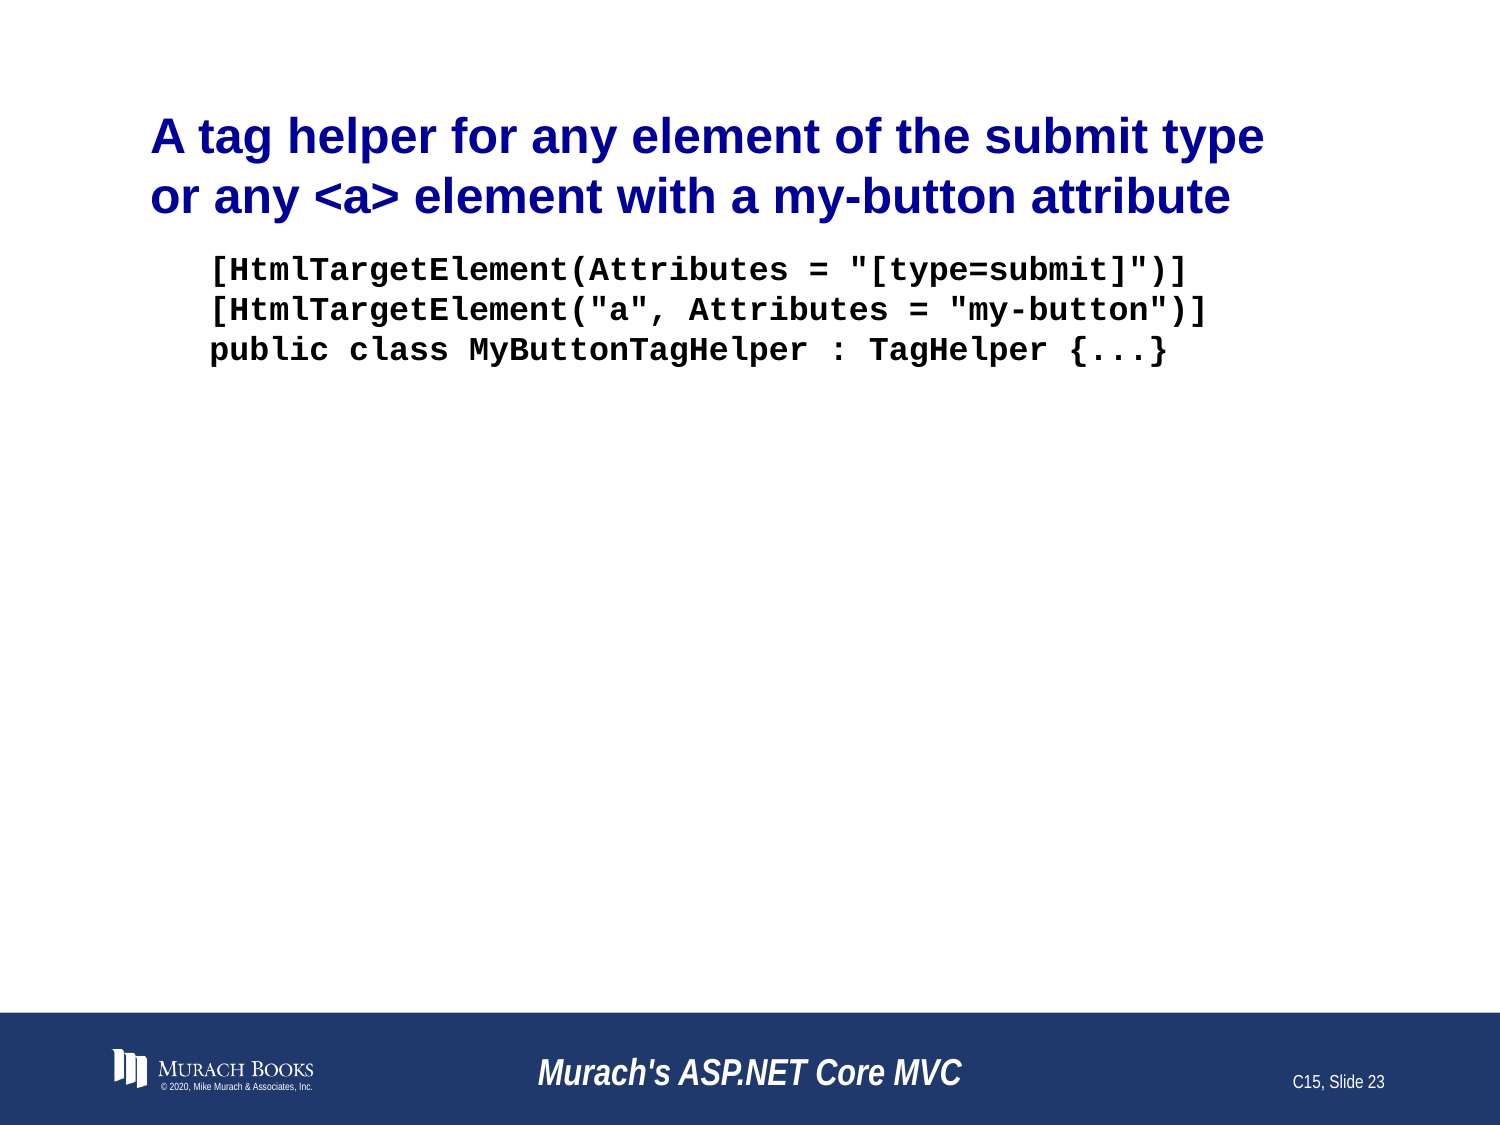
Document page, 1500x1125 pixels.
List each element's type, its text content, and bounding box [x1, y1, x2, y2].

footer © 2020, Mike Murach & Associates, Inc. [12, 1025, 463, 1100]
title A tag helper for any element of the submit type or any <a> element with a my-button attribute [150, 102, 1350, 224]
list [HtmlTargetElement(Attributes = "[type=submit]")] [HtmlTargetElement("a", Attributes = "my-button")] public class MyButtonTagHelper : TagHelper {...} [137, 239, 1350, 978]
slide_number Murach's ASP.NET Core MVC [463, 1025, 1050, 1100]
slide_number C15, Slide 23 [1087, 1025, 1400, 1100]
